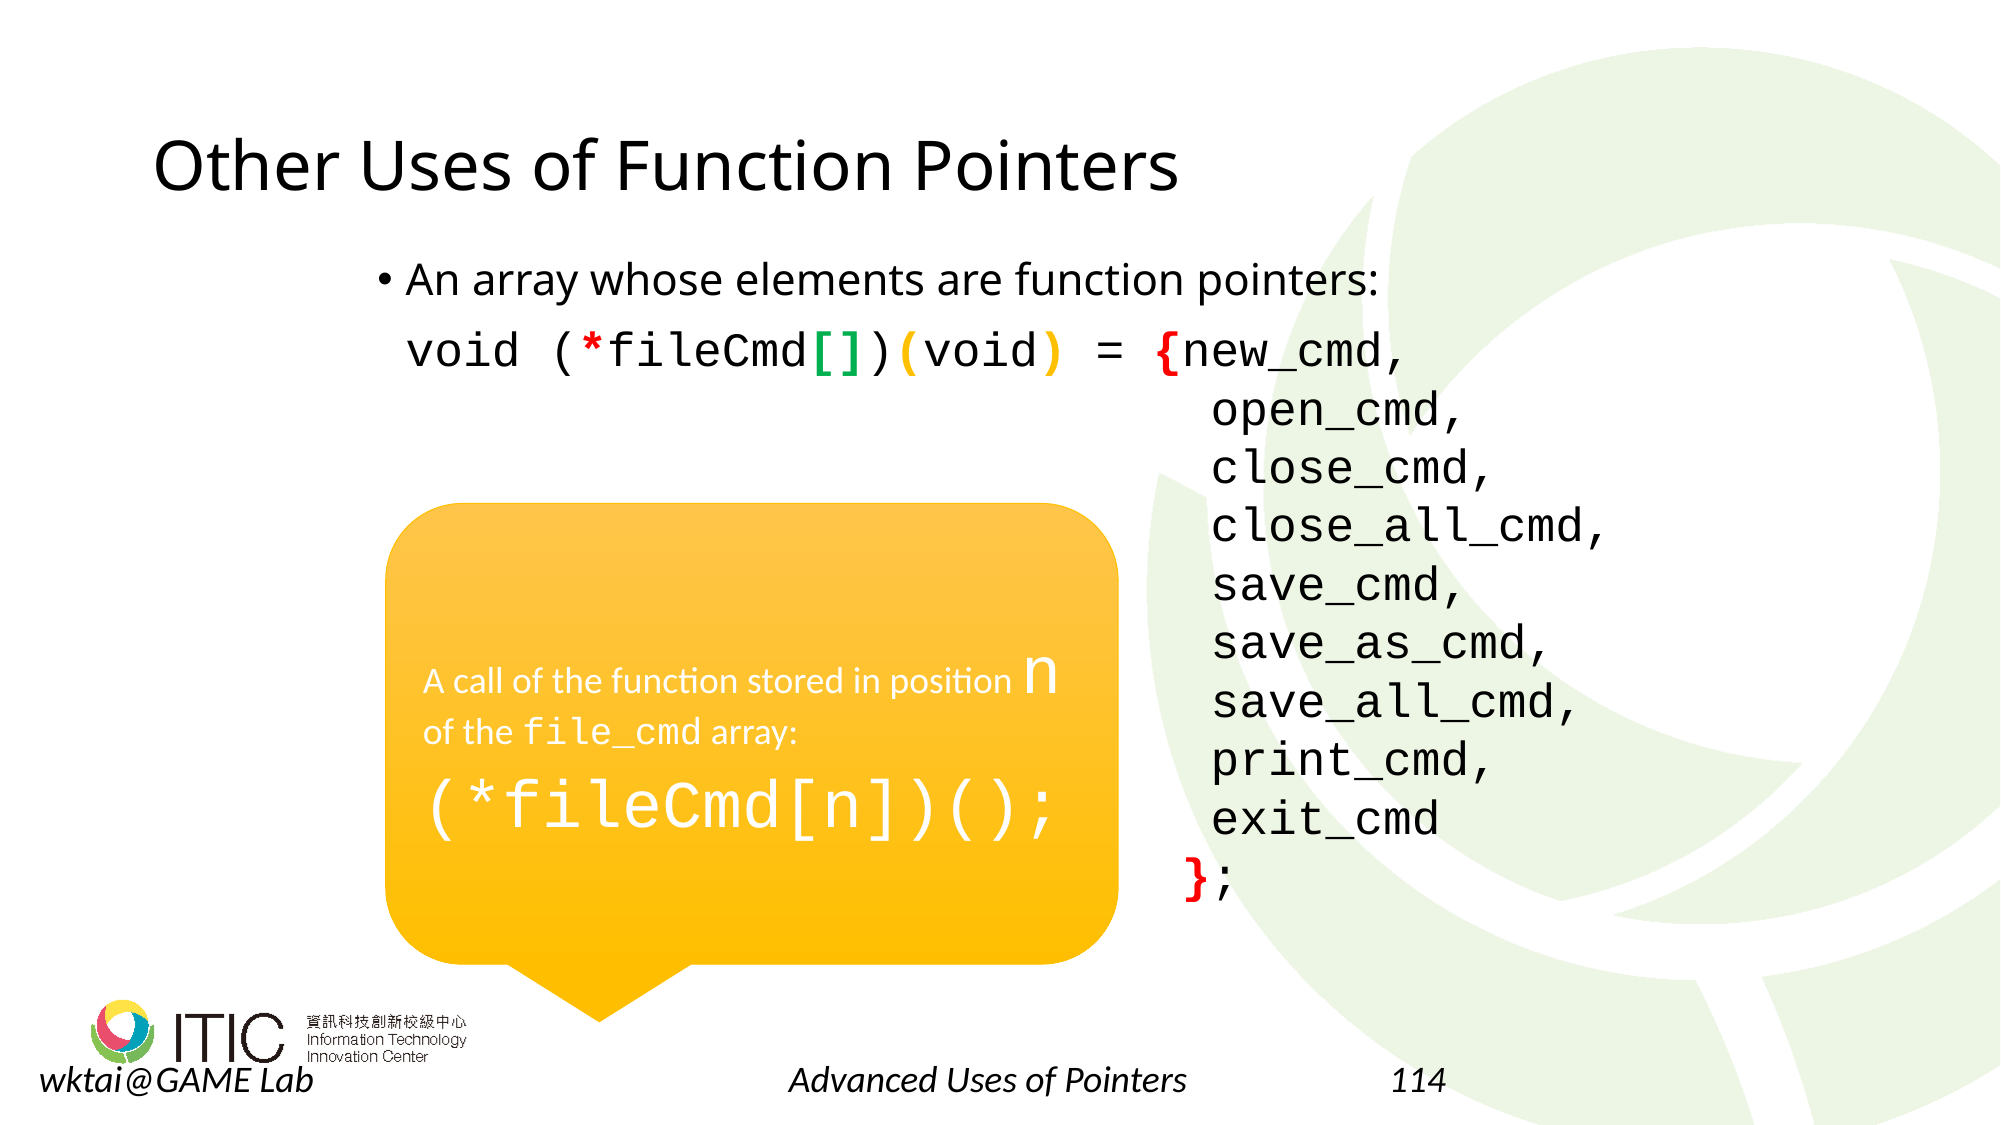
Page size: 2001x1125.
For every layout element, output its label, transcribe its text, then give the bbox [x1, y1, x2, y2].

list An array whose elements are function pointers: void (*fileCmd[])(void) = {new_cmd, open_cmd, close_cmd, close_all_cmd, save_cmd, save_as_cmd, save_all_cmd, print_cmd, exit_cmd }; [362, 249, 1663, 1038]
picture [0, 0, 2001, 1125]
title Other Uses of Function Pointers [137, 59, 1863, 278]
text_box A call of the function stored in position n of the file_cmd array: (*fileCmd[n])(); [385, 502, 1119, 1023]
